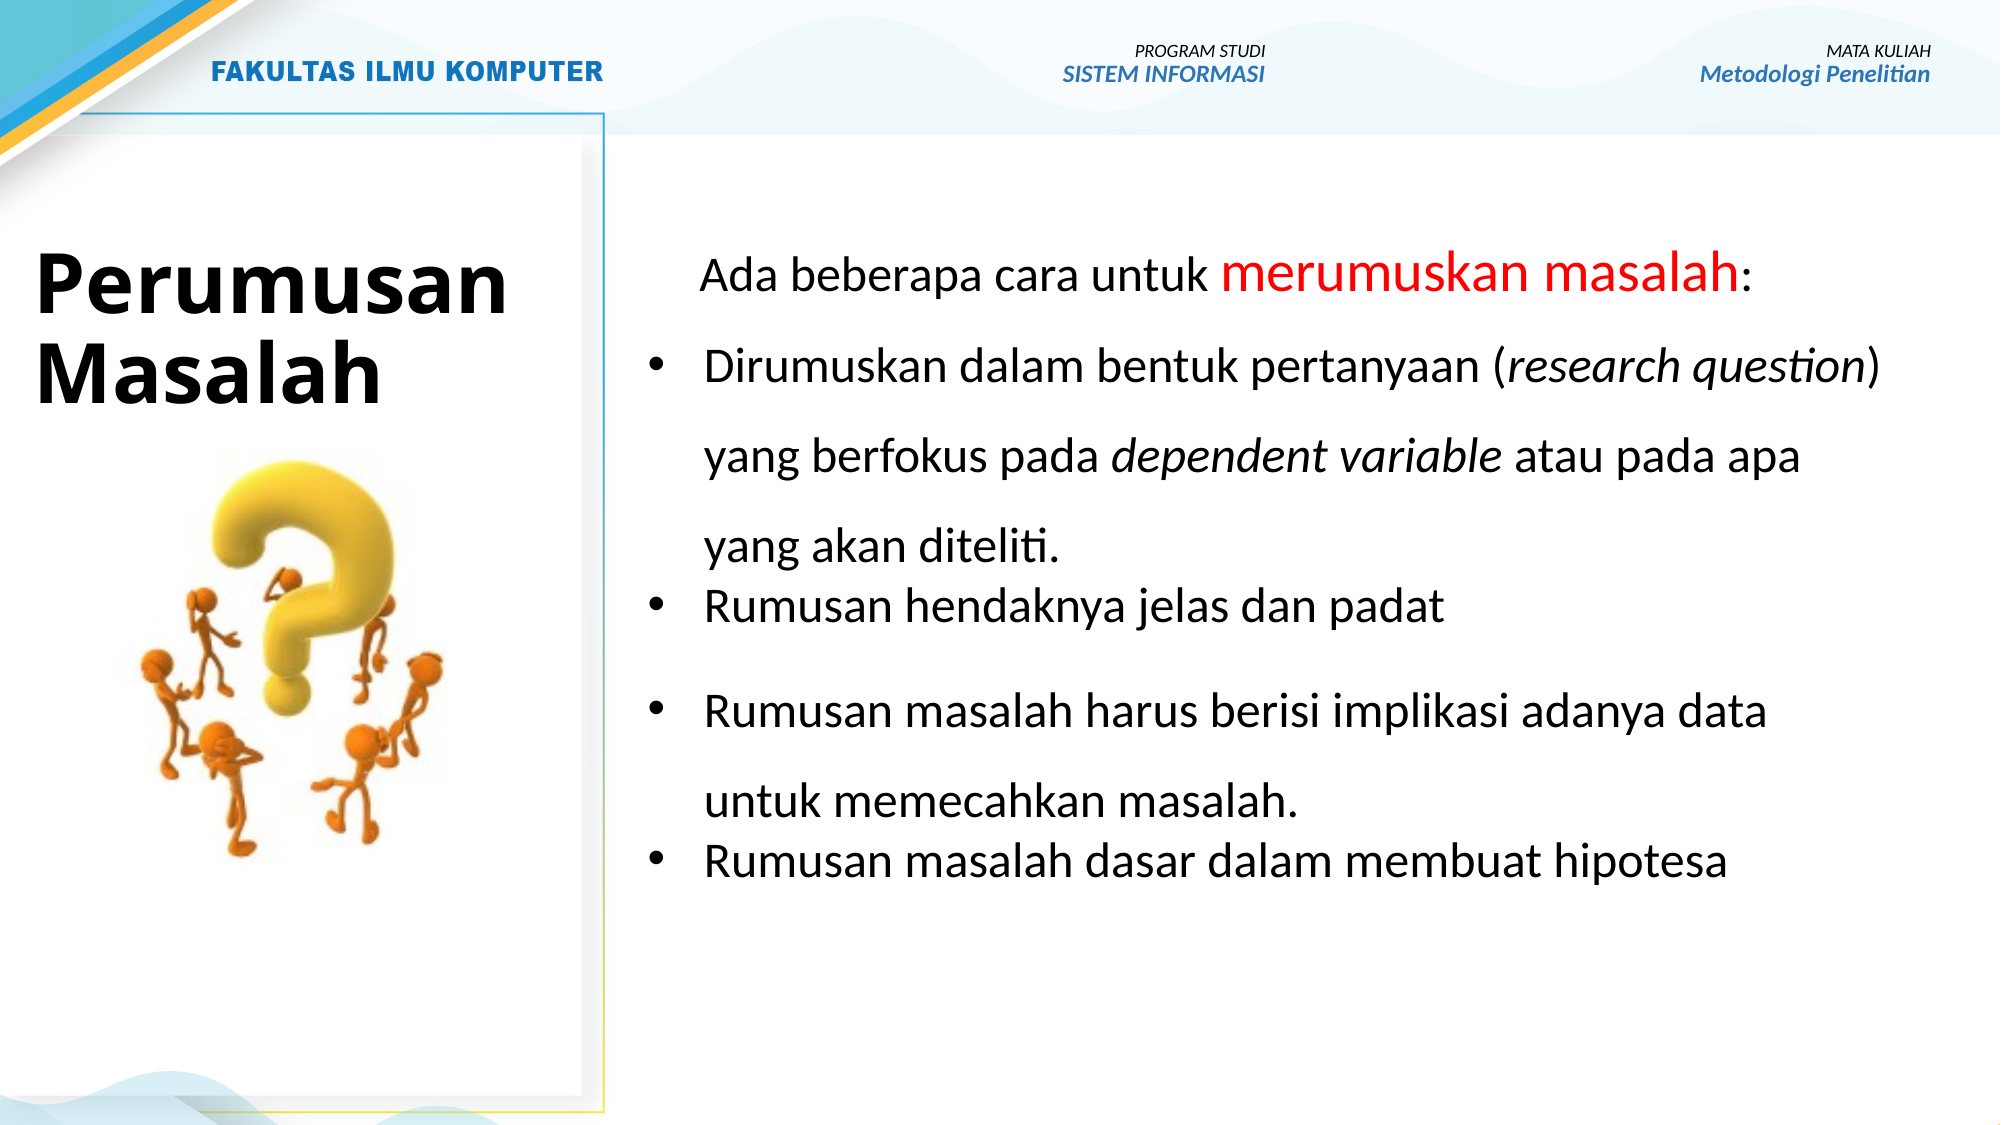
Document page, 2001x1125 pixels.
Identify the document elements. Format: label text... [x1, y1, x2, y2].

text_box PROGRAM STUDI SISTEM INFORMASI [904, 33, 1281, 118]
text_box MATA KULIAH Metodologi Penelitian [1569, 33, 1946, 118]
text_box Perumusan Masalah [18, 239, 566, 423]
picture [0, 0, 2000, 1125]
text_box Ada beberapa cara untuk merumuskan masalah: Dirumuskan dalam bentuk pertanyaan (research question) yang berfokus pada dependent variable atau pada apa yang akan diteliti. Rumusan hendaknya jelas dan padat Rumusan masalah harus berisi implikasi adanya data untuk memecahkan masalah. Rumusan masalah dasar dalam membuat hipotesa [632, 191, 1929, 916]
